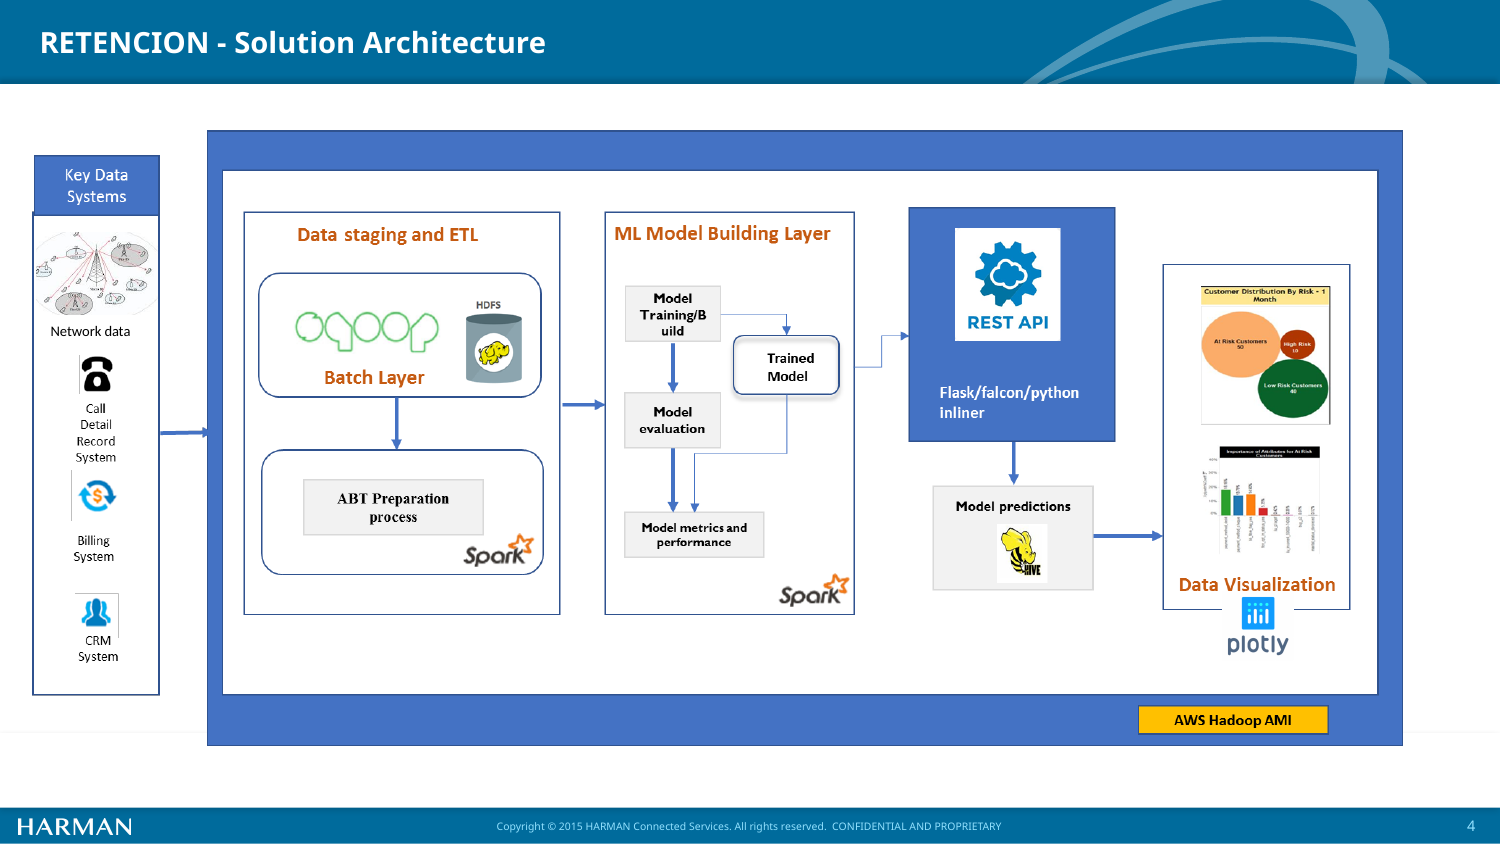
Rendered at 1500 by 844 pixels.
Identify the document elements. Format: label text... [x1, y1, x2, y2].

slide_number 4 [1402, 815, 1490, 839]
picture [32, 130, 1403, 746]
title RETENCION - Solution Architecture [24, 24, 1449, 60]
